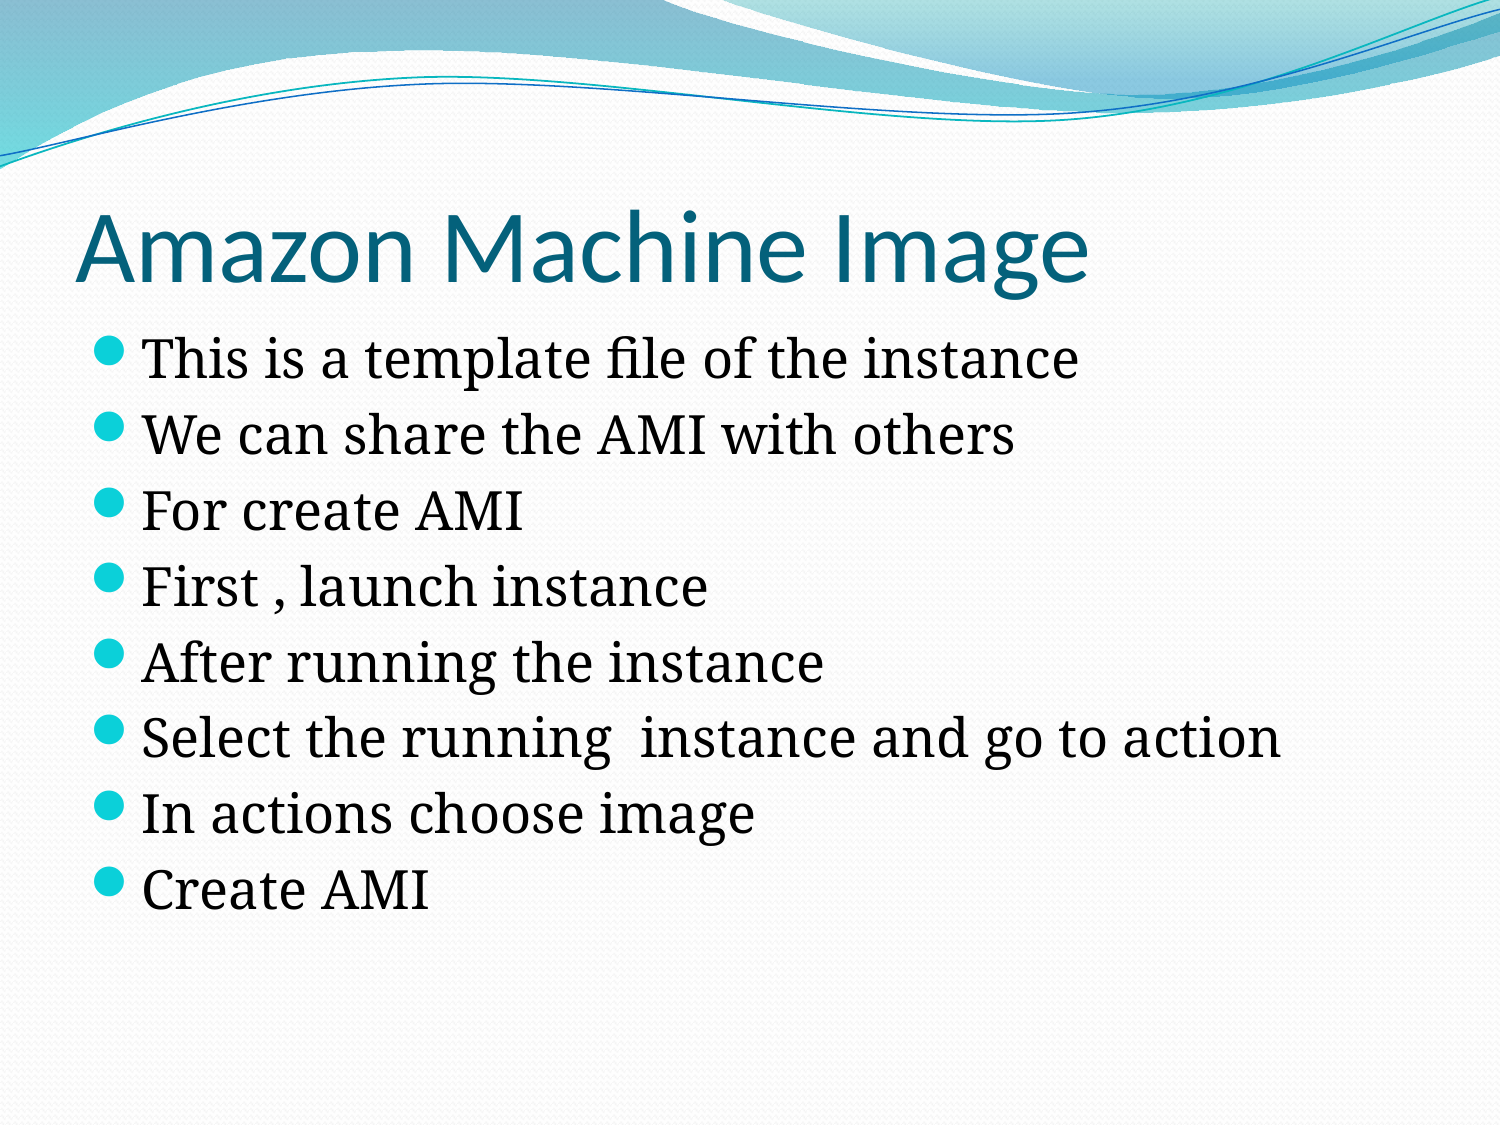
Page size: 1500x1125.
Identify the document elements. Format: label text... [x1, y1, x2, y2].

list This is a template file of the instance We can share the AMI with others For create AMI First , launch instance After running the instance Select the running instance and go to action In actions choose image Create AMI [75, 317, 1425, 1038]
title Amazon Machine Image [75, 115, 1425, 303]
